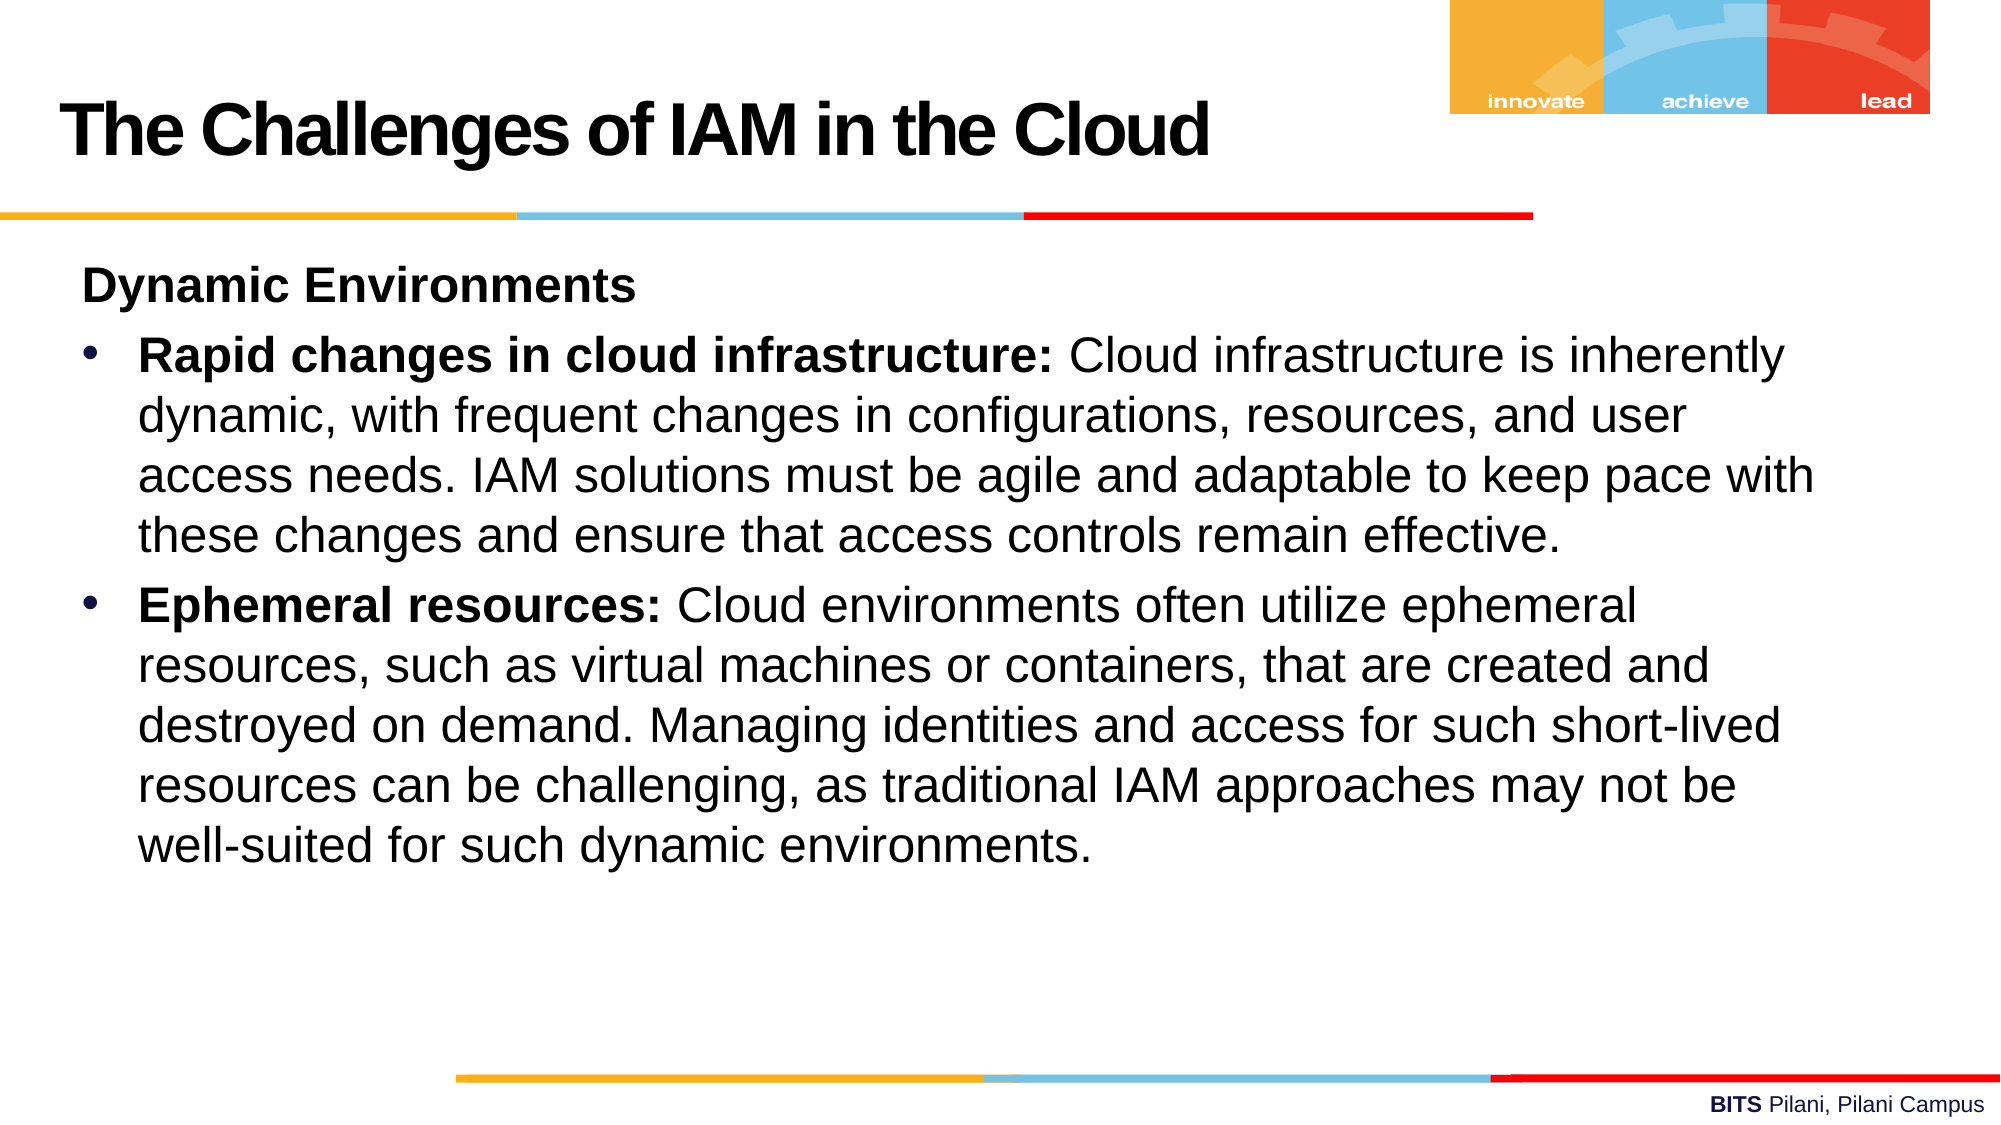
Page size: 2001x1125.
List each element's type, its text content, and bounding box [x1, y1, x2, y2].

picture [1449, 0, 1930, 114]
list Dynamic Environments Rapid changes in cloud infrastructure: Cloud infrastructure is inherently dynamic, with frequent changes in configurations, resources, and user access needs. IAM solutions must be agile and adaptable to keep pace with these changes and ensure that access controls remain effective. Ephemeral resources: Cloud environments often utilize ephemeral resources, such as virtual machines or containers, that are created and destroyed on demand. Managing identities and access for such short-lived resources can be challenging, as traditional IAM approaches may not be well-suited for such dynamic environments. [66, 245, 1867, 988]
text_box The Challenges of IAM in the Cloud [44, 50, 1354, 217]
